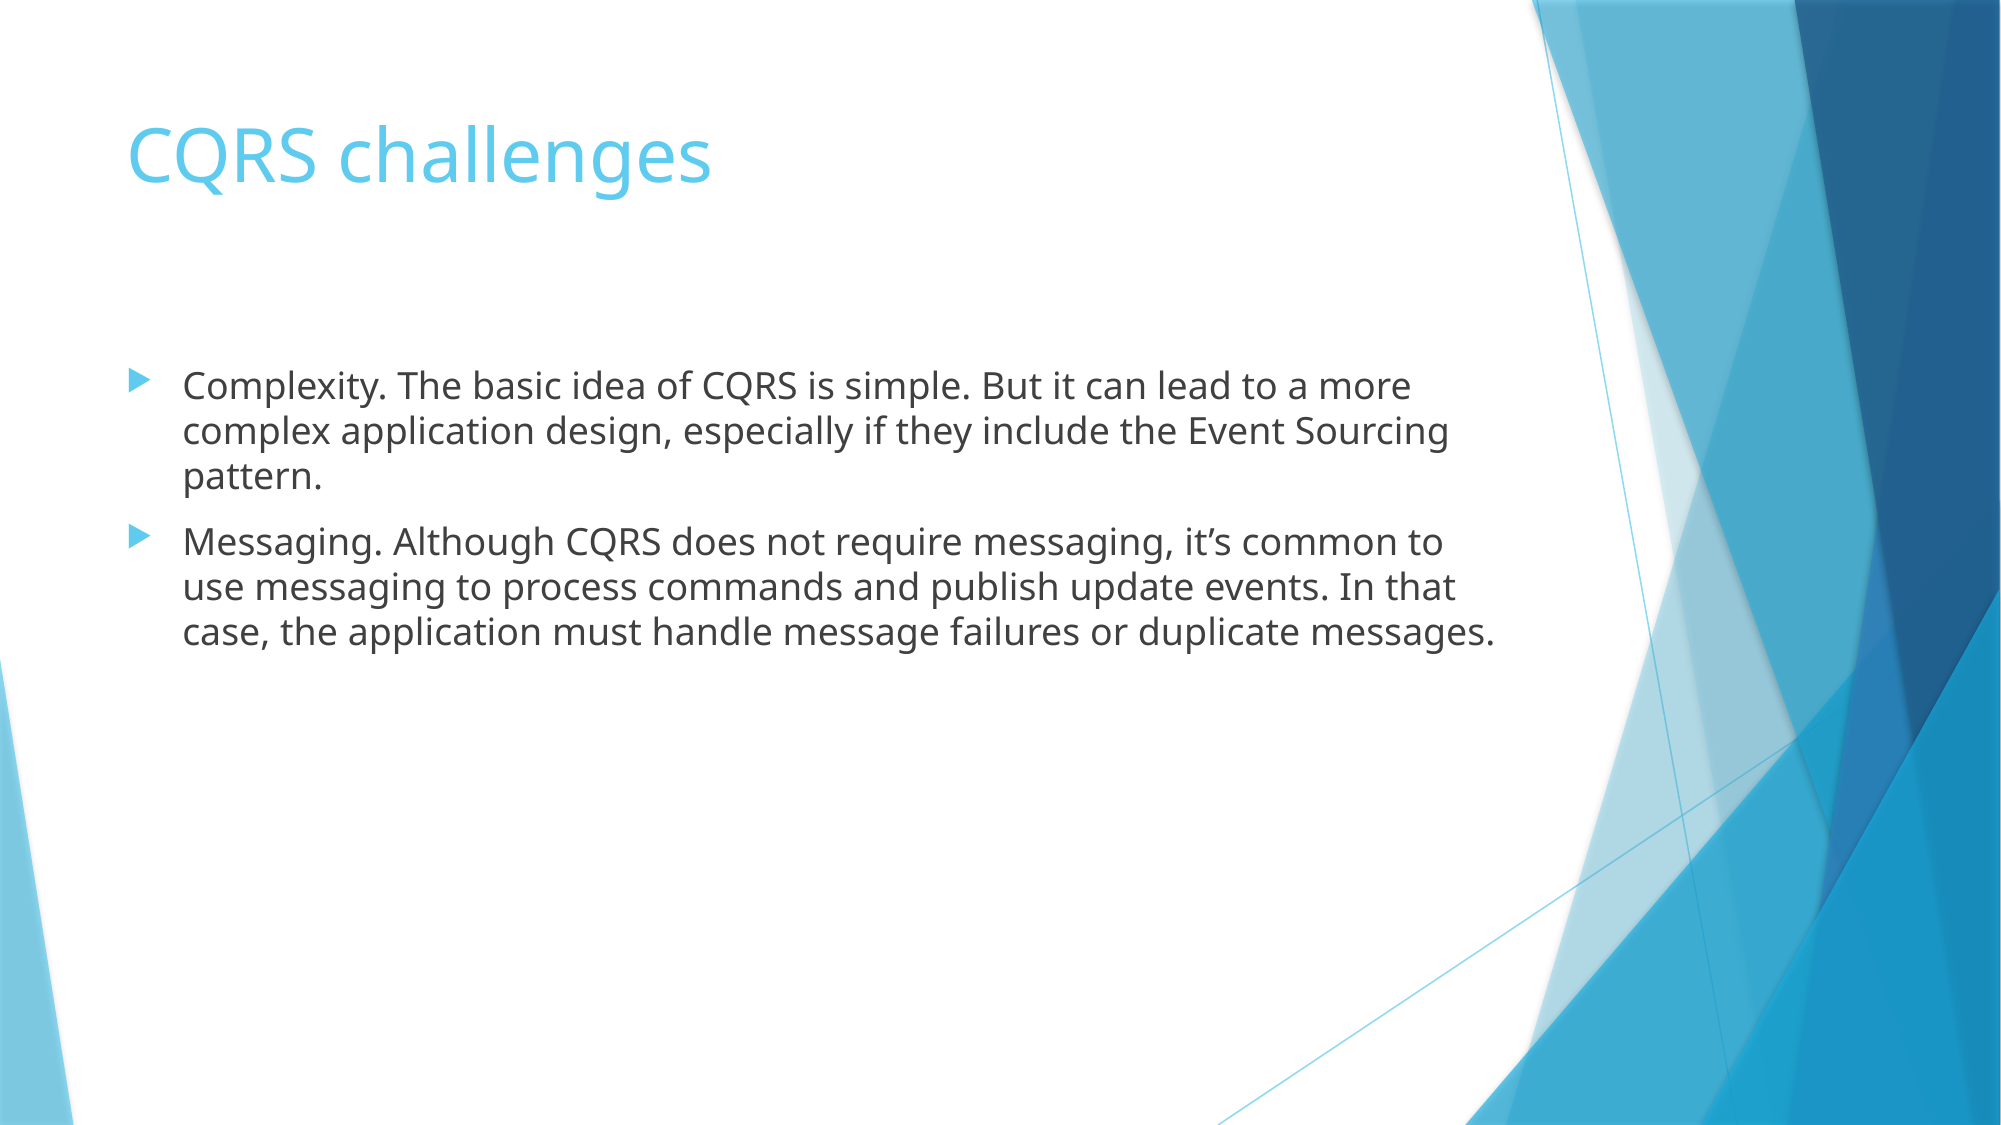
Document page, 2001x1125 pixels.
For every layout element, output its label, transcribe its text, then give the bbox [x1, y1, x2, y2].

list Complexity. The basic idea of CQRS is simple. But it can lead to a more complex application design, especially if they include the Event Sourcing pattern. Messaging. Although CQRS does not require messaging, it’s common to use messaging to process commands and publish update events. In that case, the application must handle message failures or duplicate messages. [111, 354, 1522, 992]
title CQRS challenges [111, 99, 1522, 317]
